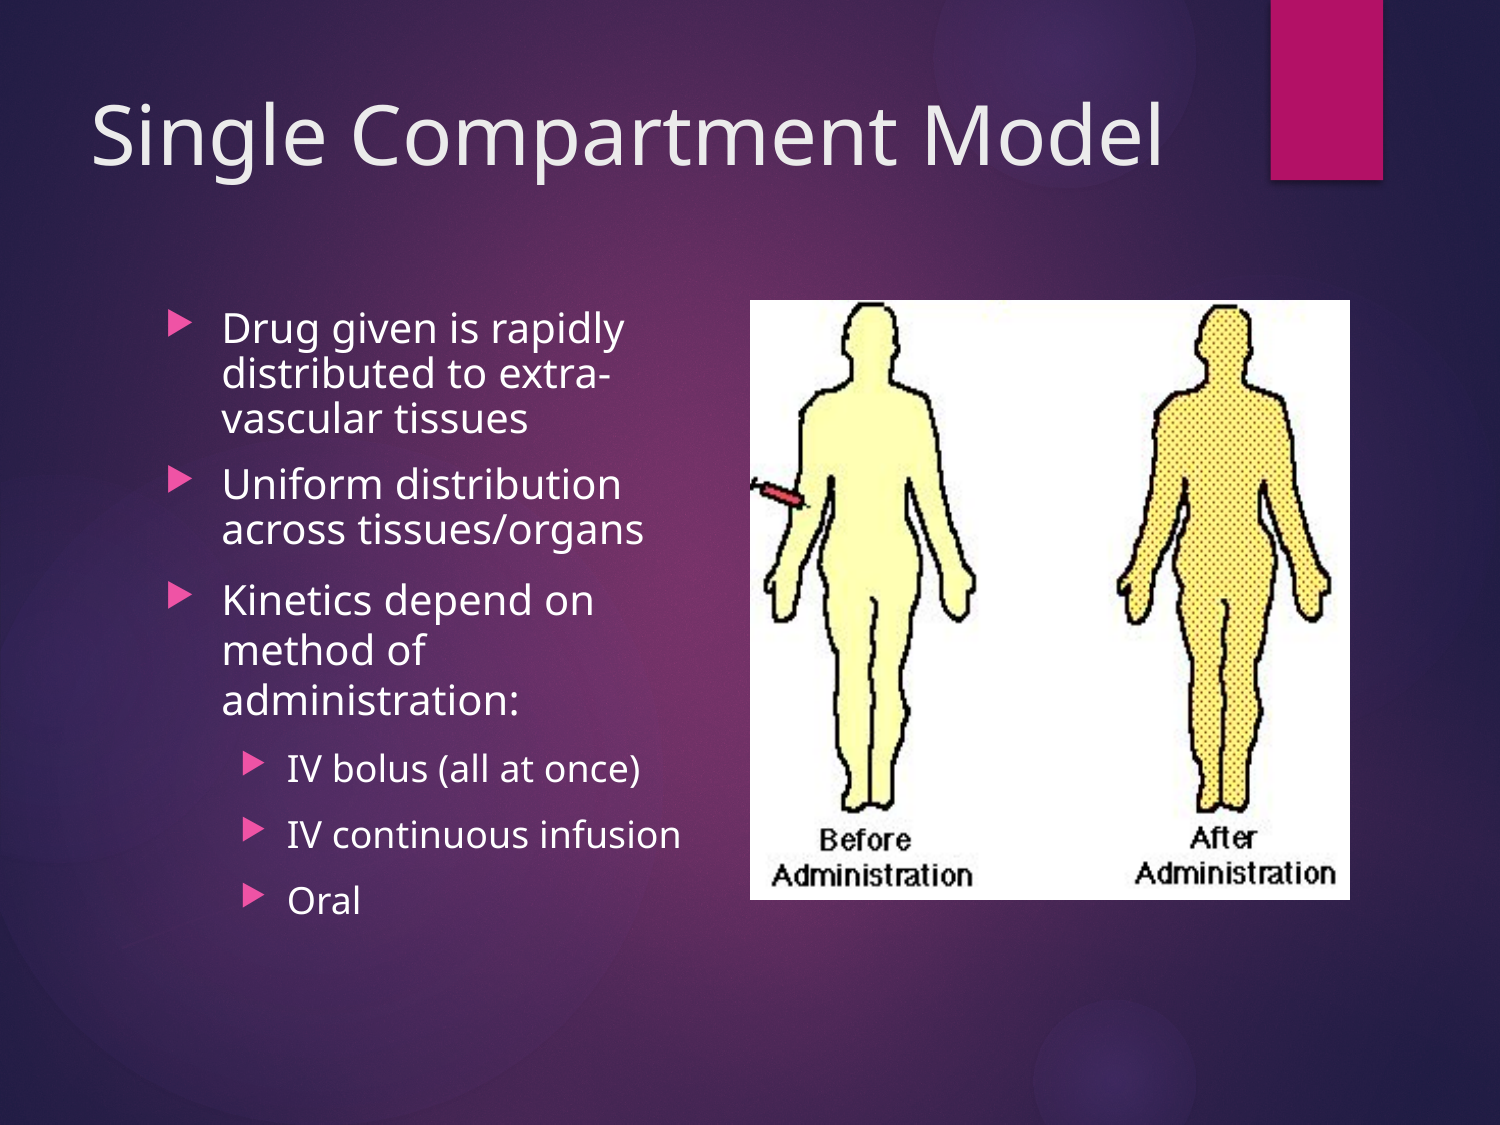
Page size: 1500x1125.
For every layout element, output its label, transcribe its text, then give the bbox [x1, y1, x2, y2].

picture [749, 299, 1351, 901]
list Drug given is rapidly distributed to extra-vascular tissues Uniform distribution across tissues/organs Kinetics depend on method of administration: IV bolus (all at once) IV continuous infusion Oral [150, 299, 750, 1043]
title Single Compartment Model [75, 74, 1233, 304]
